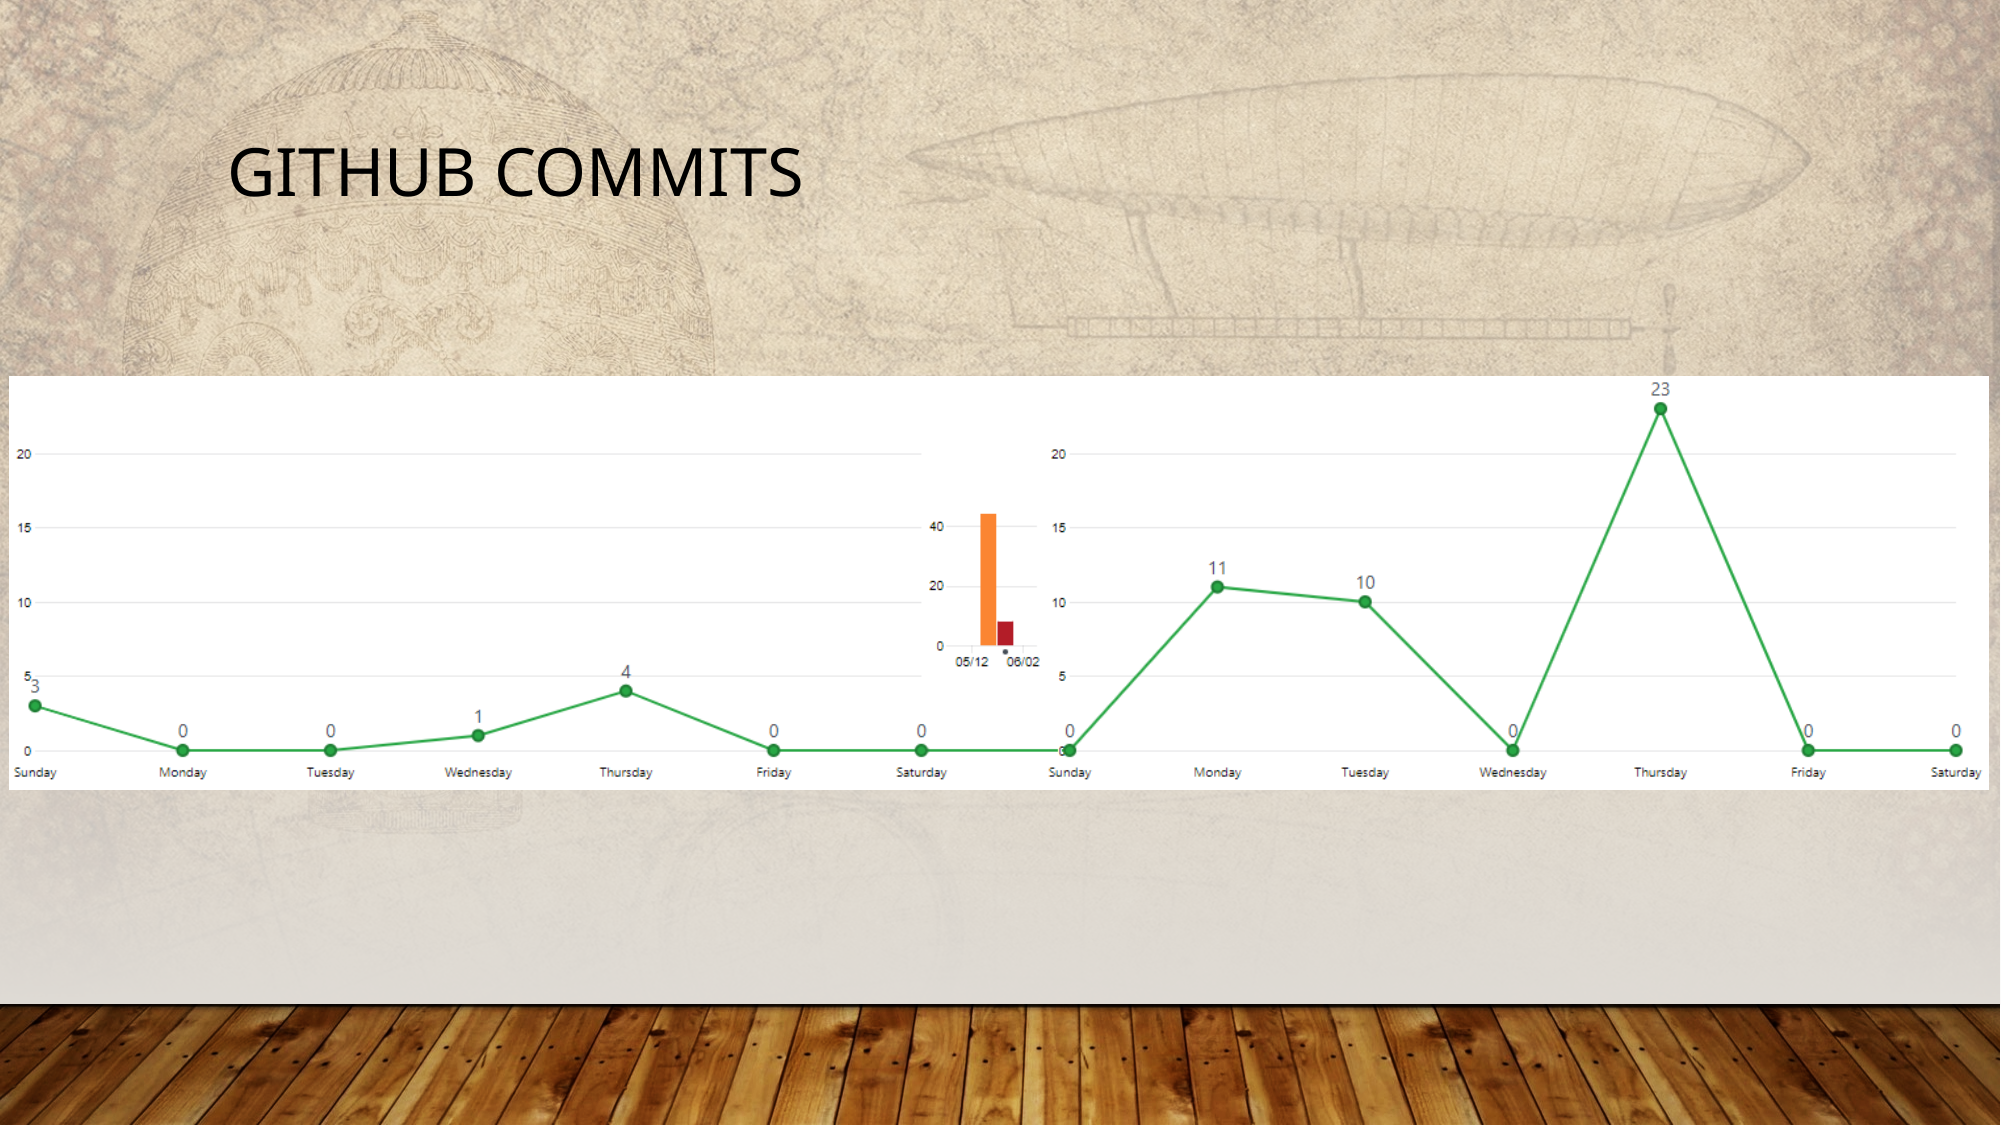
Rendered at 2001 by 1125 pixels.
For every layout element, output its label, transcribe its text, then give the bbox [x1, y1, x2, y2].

picture [0, 1004, 2000, 1125]
text_box GitHub Commits [212, 131, 1788, 305]
picture [8, 375, 1989, 790]
